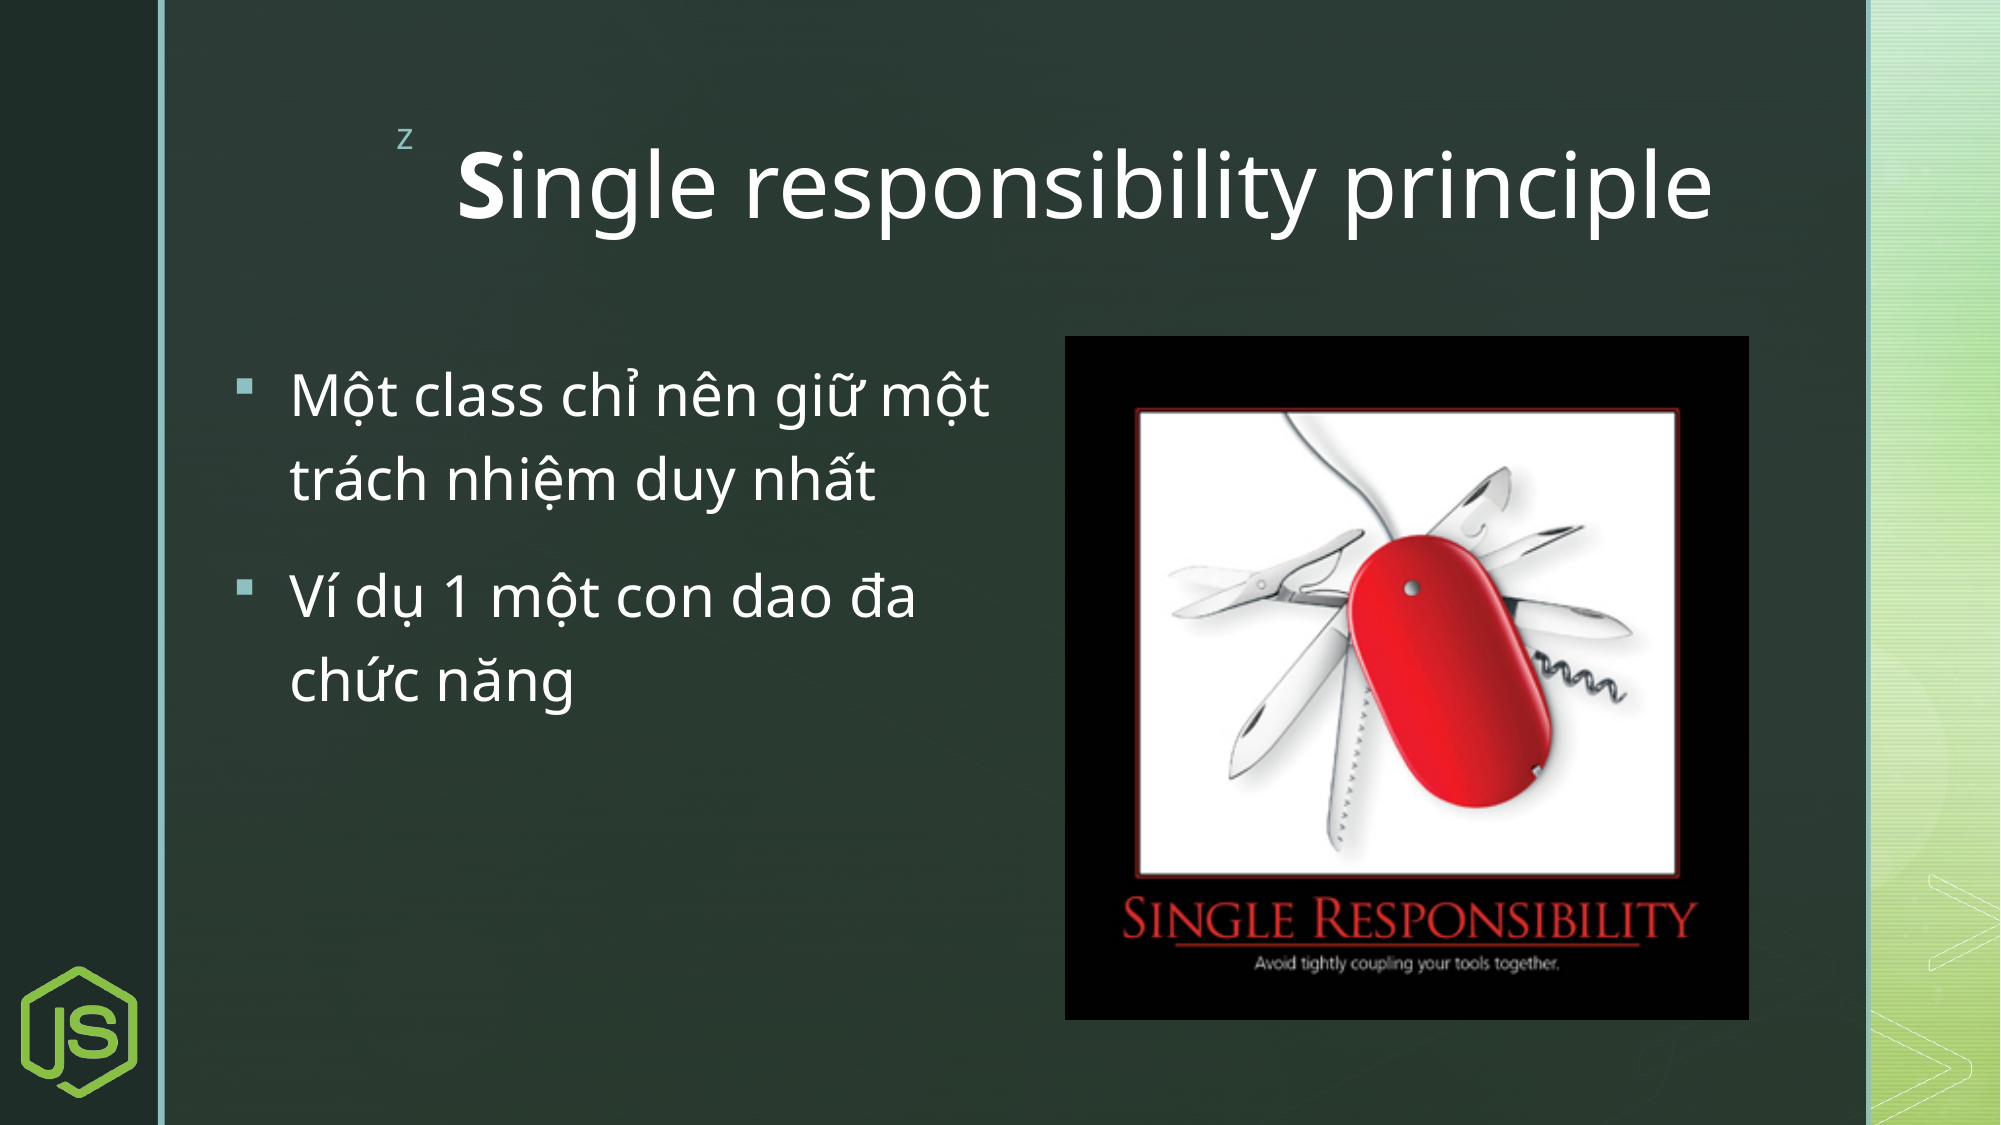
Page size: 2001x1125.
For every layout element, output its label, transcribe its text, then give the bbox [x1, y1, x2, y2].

picture [0, 949, 164, 1107]
picture [1065, 336, 1749, 1020]
list Một class chỉ nên giữ một trách nhiệm duy nhất Ví dụ 1 một con dao đa chức năng [217, 336, 1065, 993]
title Single responsibility principle [428, 132, 1733, 310]
picture [1871, 0, 2001, 1125]
